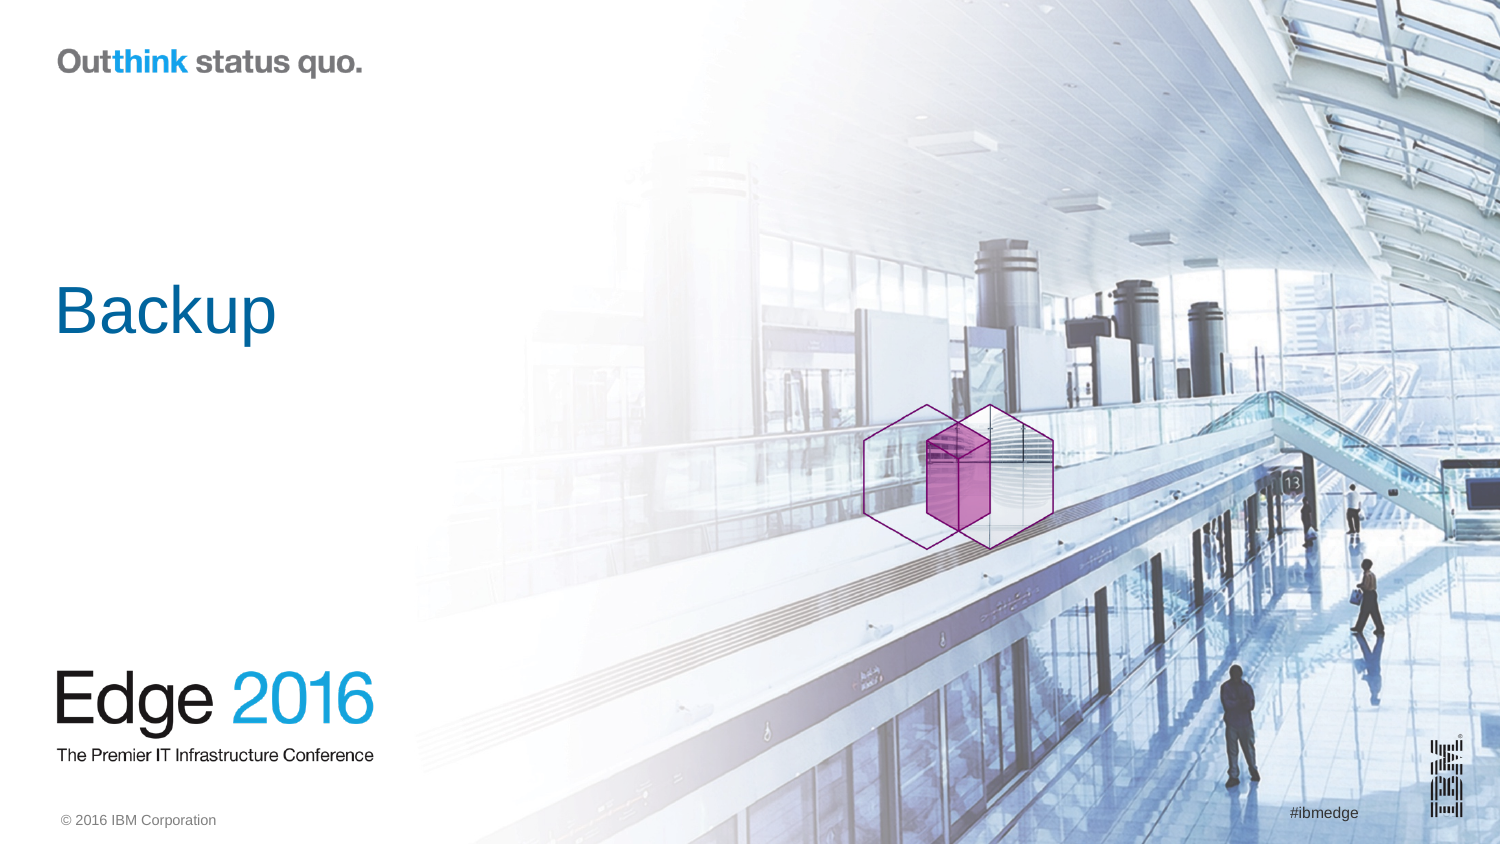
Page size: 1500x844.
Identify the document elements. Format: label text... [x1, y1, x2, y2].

picture [1430, 733, 1463, 794]
slide_number 30 [1411, 794, 1491, 831]
picture [861, 402, 1056, 551]
picture [56, 670, 376, 764]
picture [56, 47, 364, 80]
text_box System View [370, 0, 1500, 844]
title Backup [55, 181, 891, 446]
